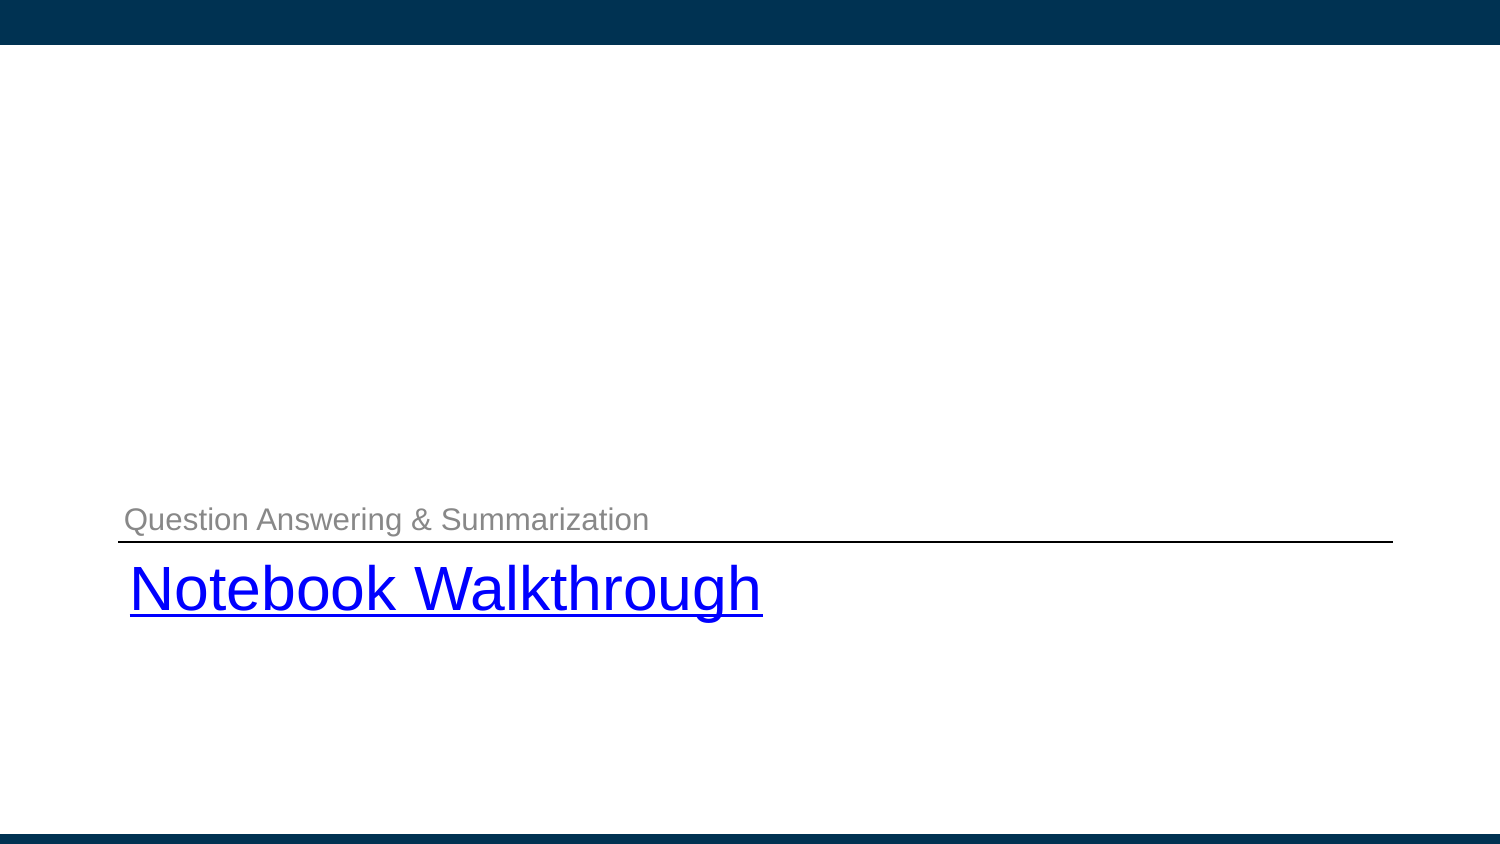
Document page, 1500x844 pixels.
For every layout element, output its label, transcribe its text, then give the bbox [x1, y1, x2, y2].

list Question Answering & Summarization [112, 357, 1388, 543]
title Notebook Walkthrough [118, 542, 1394, 710]
